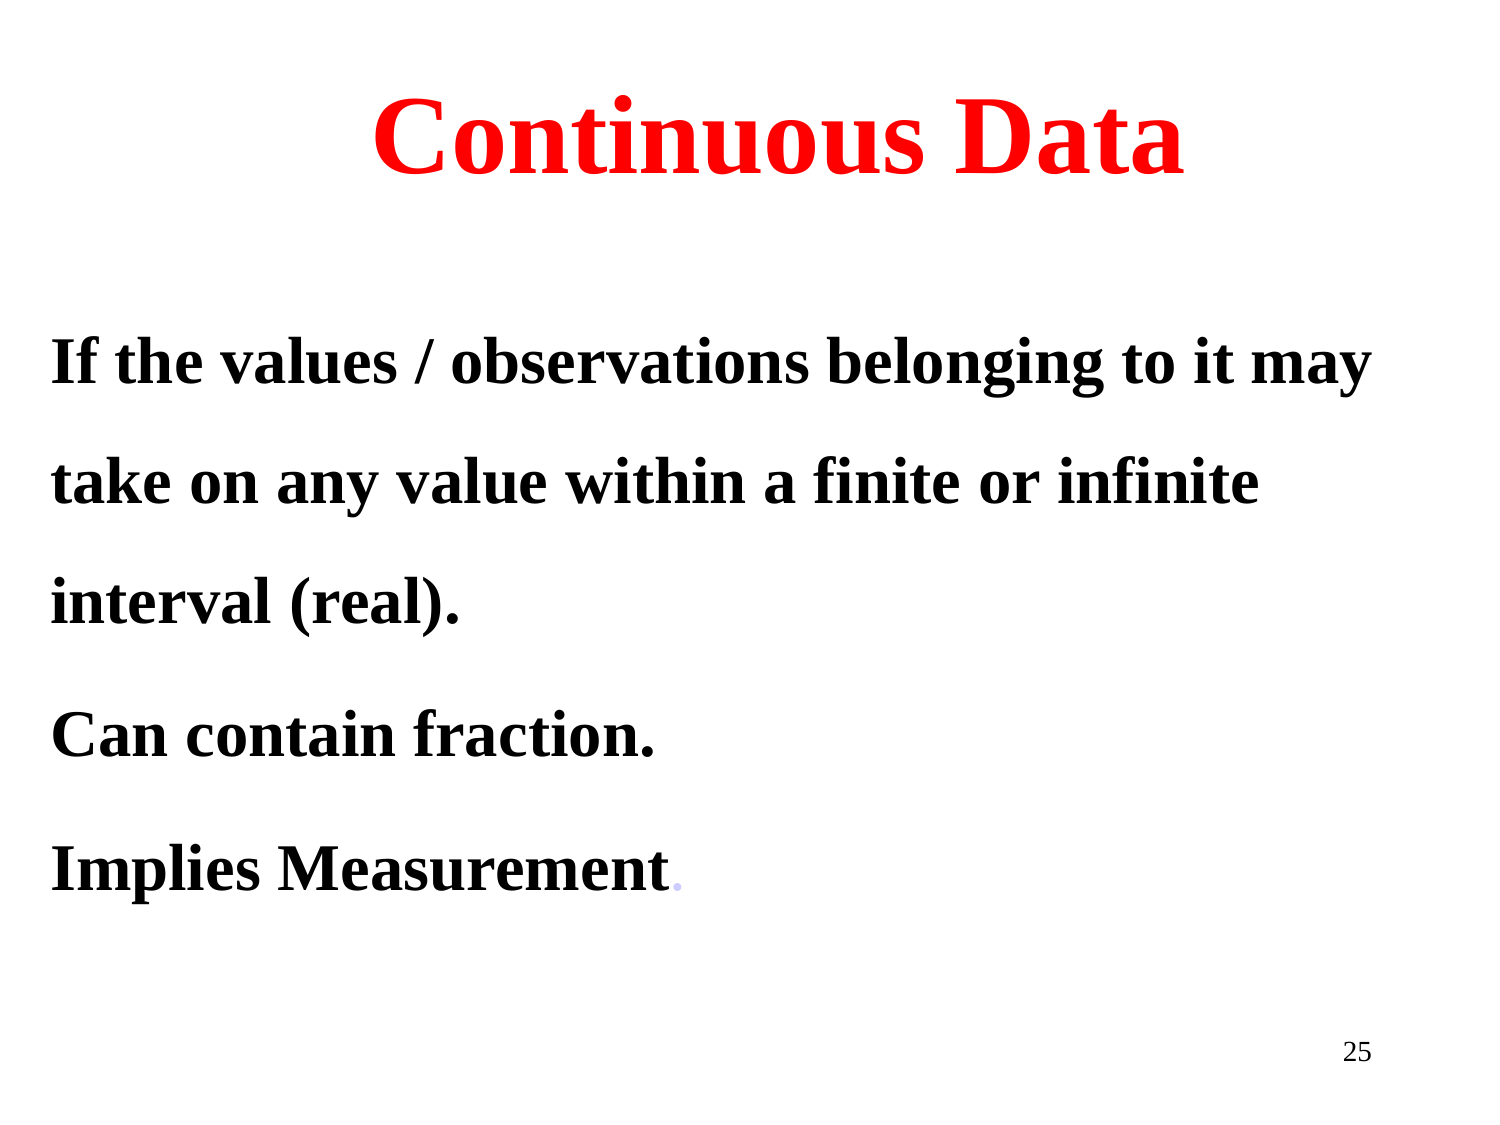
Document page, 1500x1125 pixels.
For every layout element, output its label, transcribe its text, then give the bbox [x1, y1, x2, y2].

slide_number 25 [1074, 1024, 1388, 1101]
text_box If the values / observations belonging to it may take on any value within a finite or infinite interval (real). Can contain fraction. Implies Measurement. [35, 269, 1442, 1020]
text_box Continuous Data [140, 35, 1416, 223]
